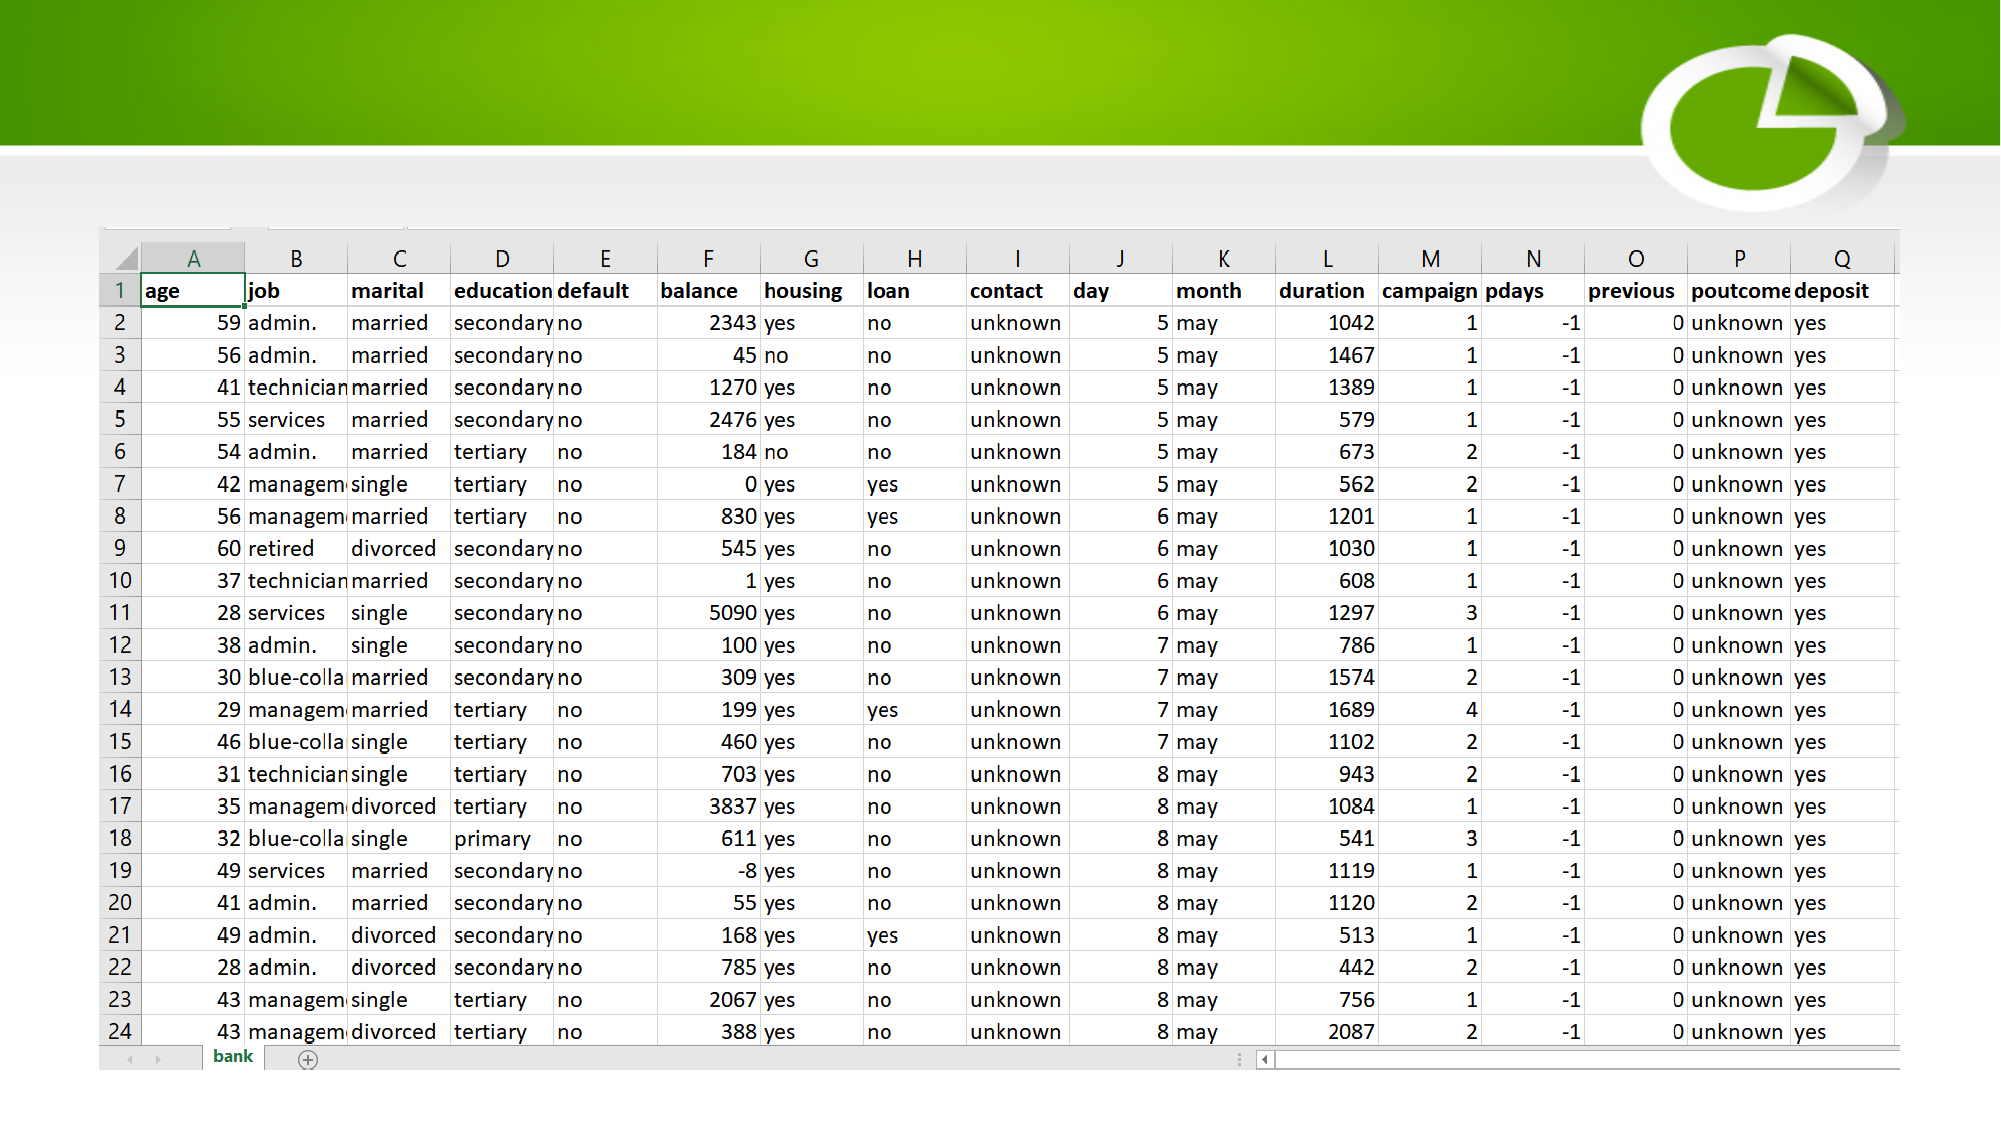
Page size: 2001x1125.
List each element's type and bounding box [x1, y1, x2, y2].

list [99, 227, 1900, 1070]
picture [0, 0, 2001, 1125]
